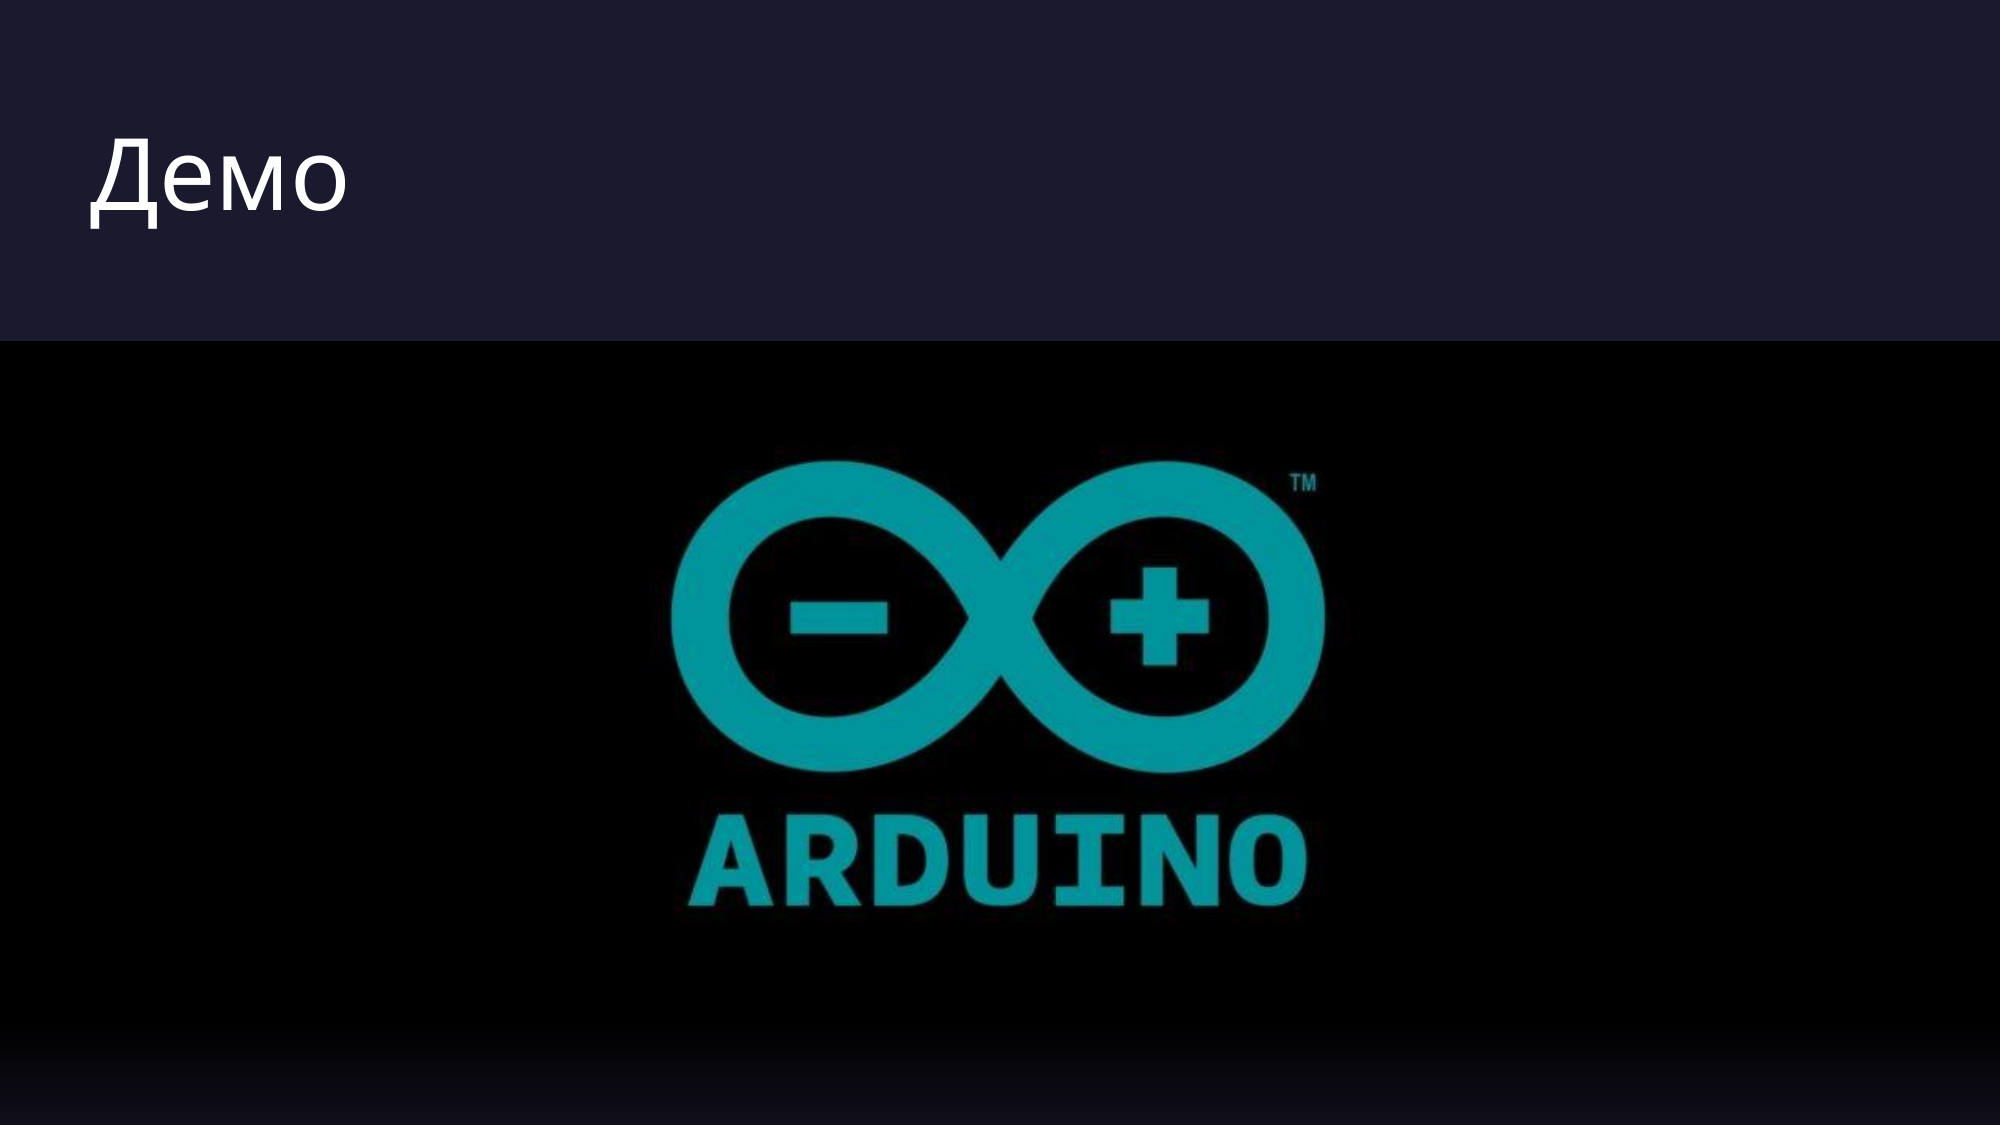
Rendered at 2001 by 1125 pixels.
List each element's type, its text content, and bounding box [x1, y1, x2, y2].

picture [0, 341, 2000, 1125]
text_box [0, 0, 2000, 341]
title Демо [90, 90, 1136, 252]
